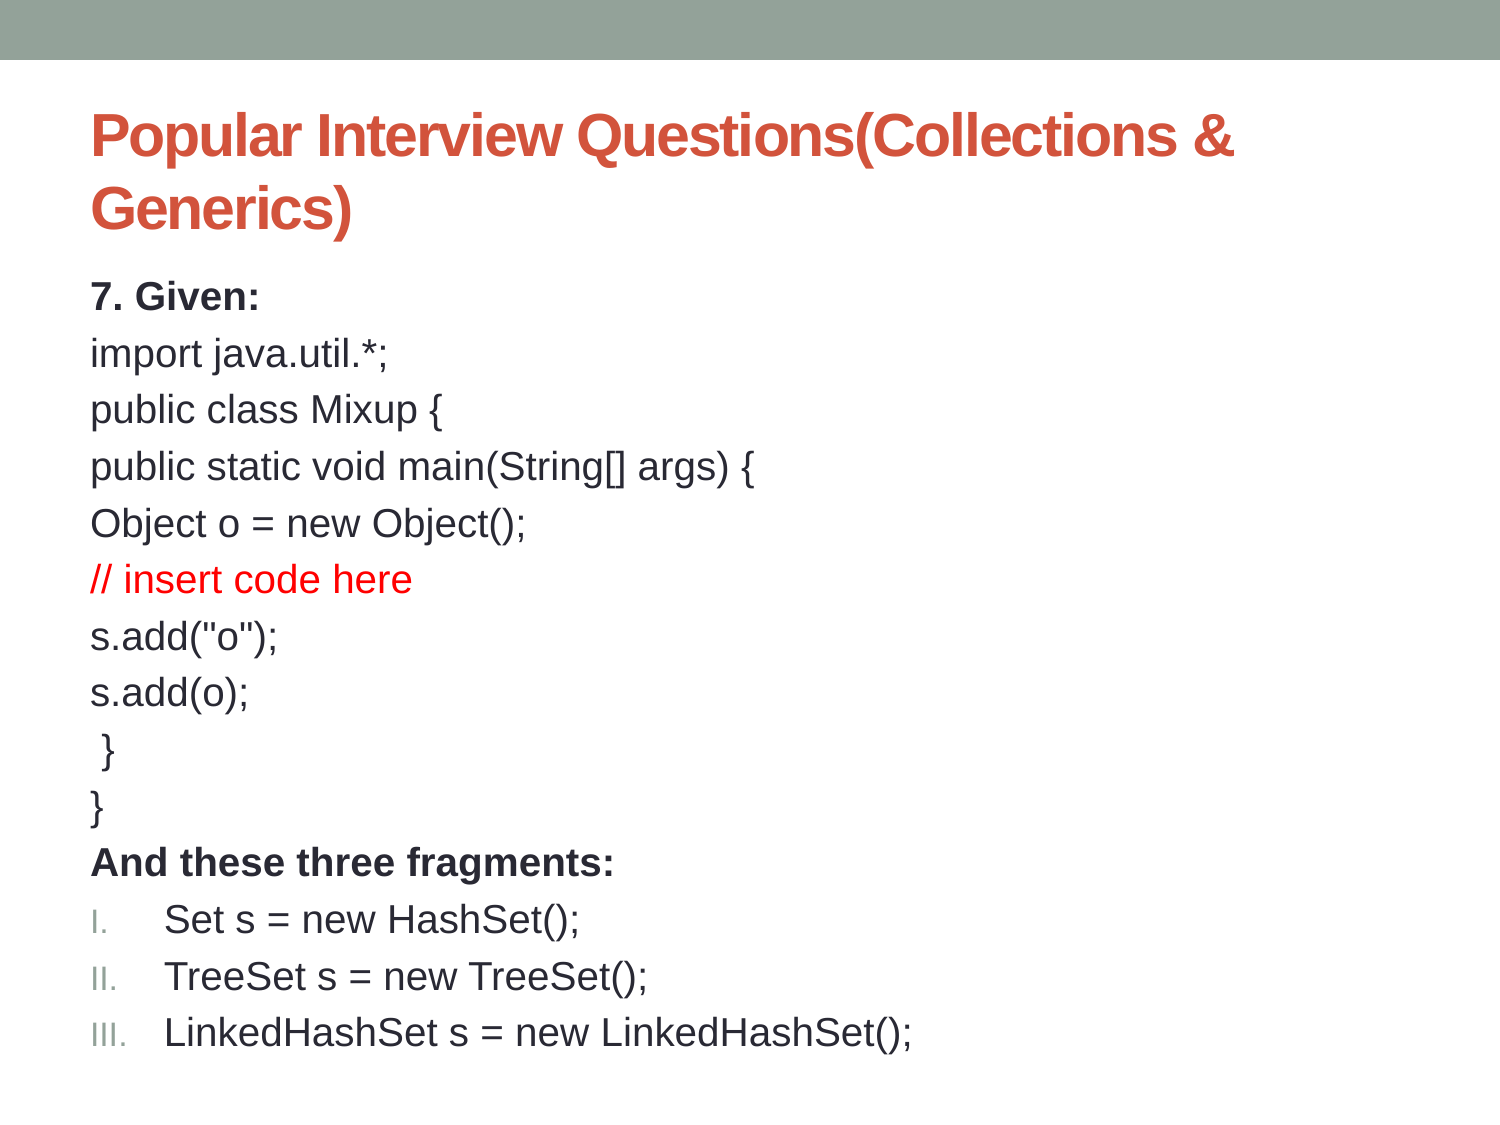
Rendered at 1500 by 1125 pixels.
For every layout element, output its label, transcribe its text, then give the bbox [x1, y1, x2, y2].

list 7. Given: import java.util.*; public class Mixup { public static void main(String[] args) { Object o = new Object(); // insert code here s.add("o"); s.add(o); } } And these three fragments: Set s = new HashSet(); TreeSet s = new TreeSet(); LinkedHashSet s = new LinkedHashSet(); [75, 262, 1425, 1063]
title Popular Interview Questions(Collections & Generics) [75, 87, 1425, 250]
